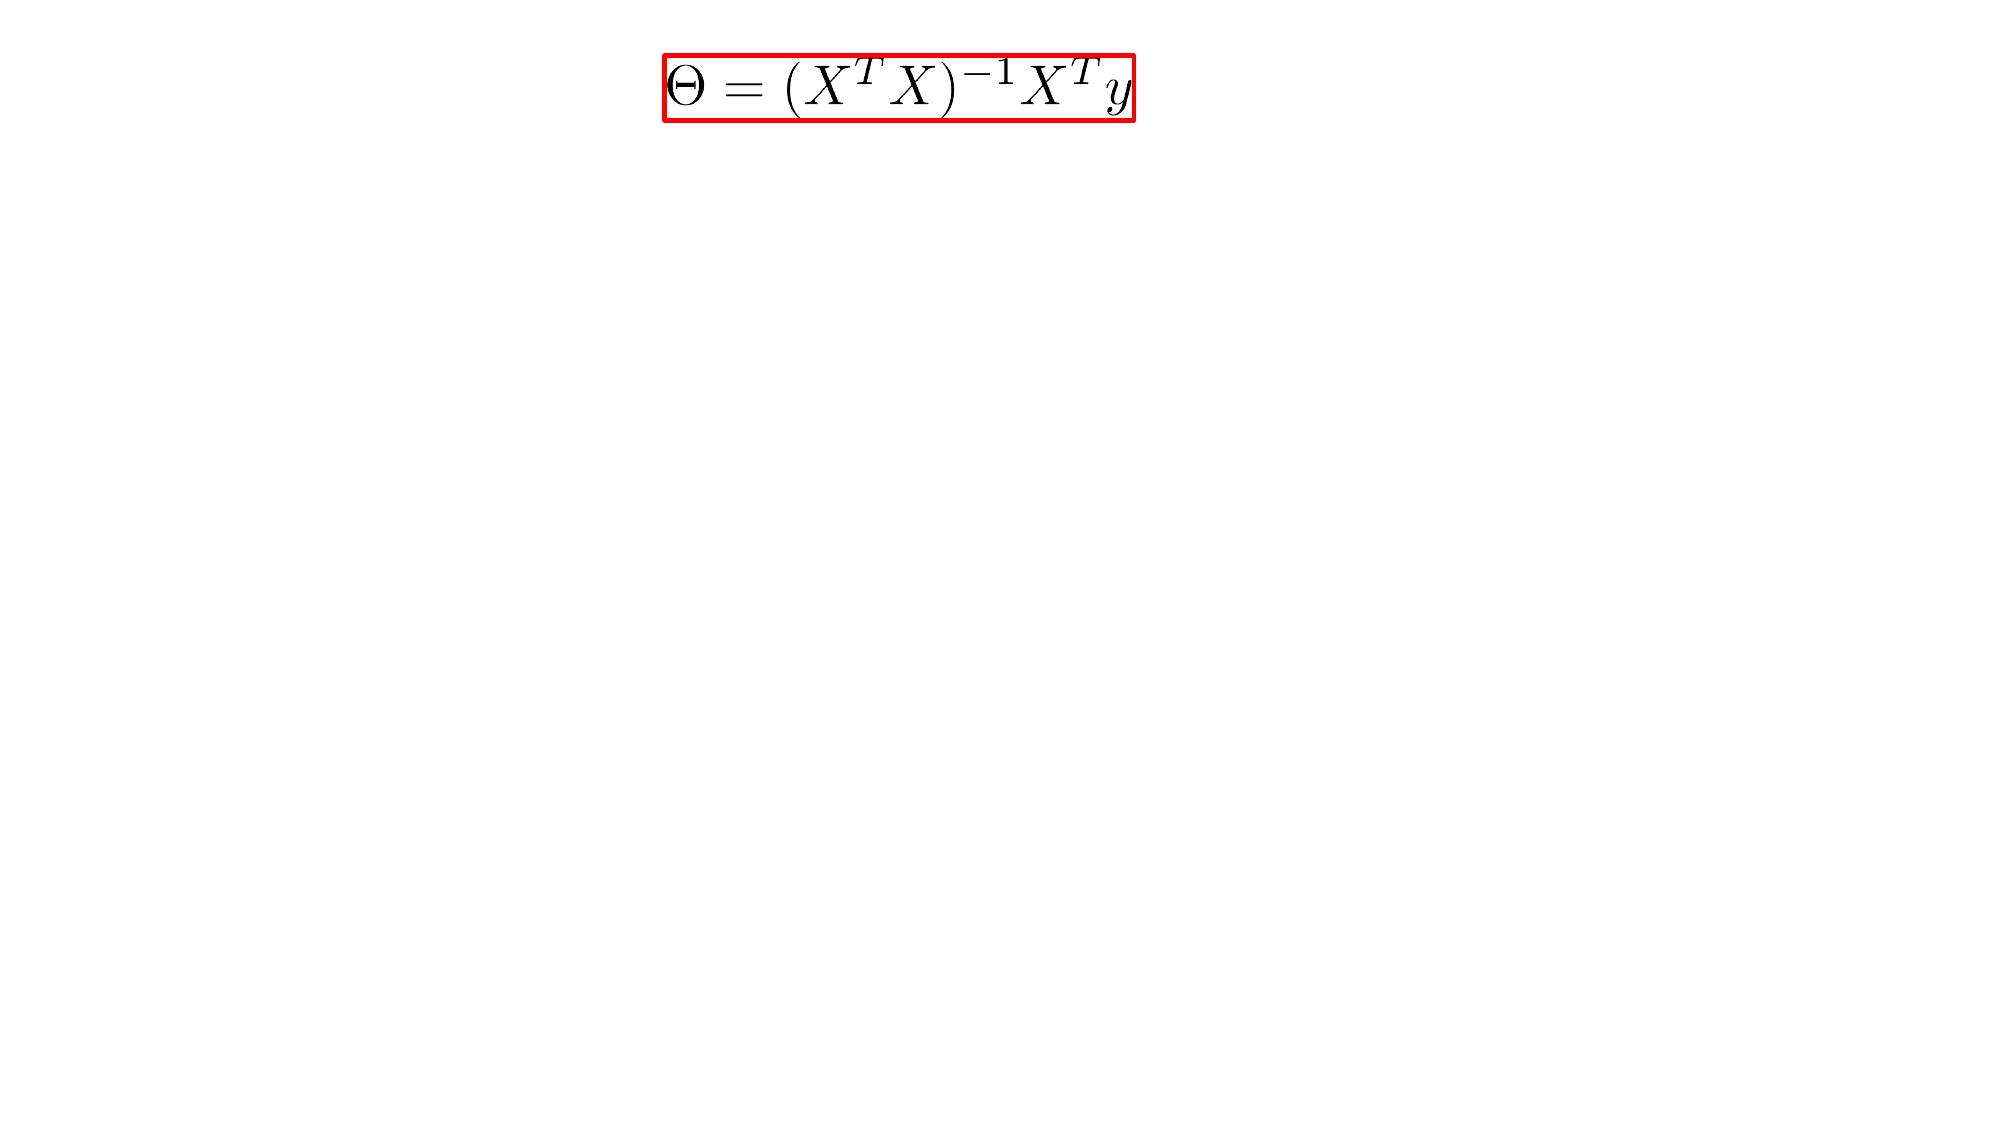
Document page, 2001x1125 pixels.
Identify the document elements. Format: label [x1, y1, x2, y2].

picture [666, 57, 1132, 118]
